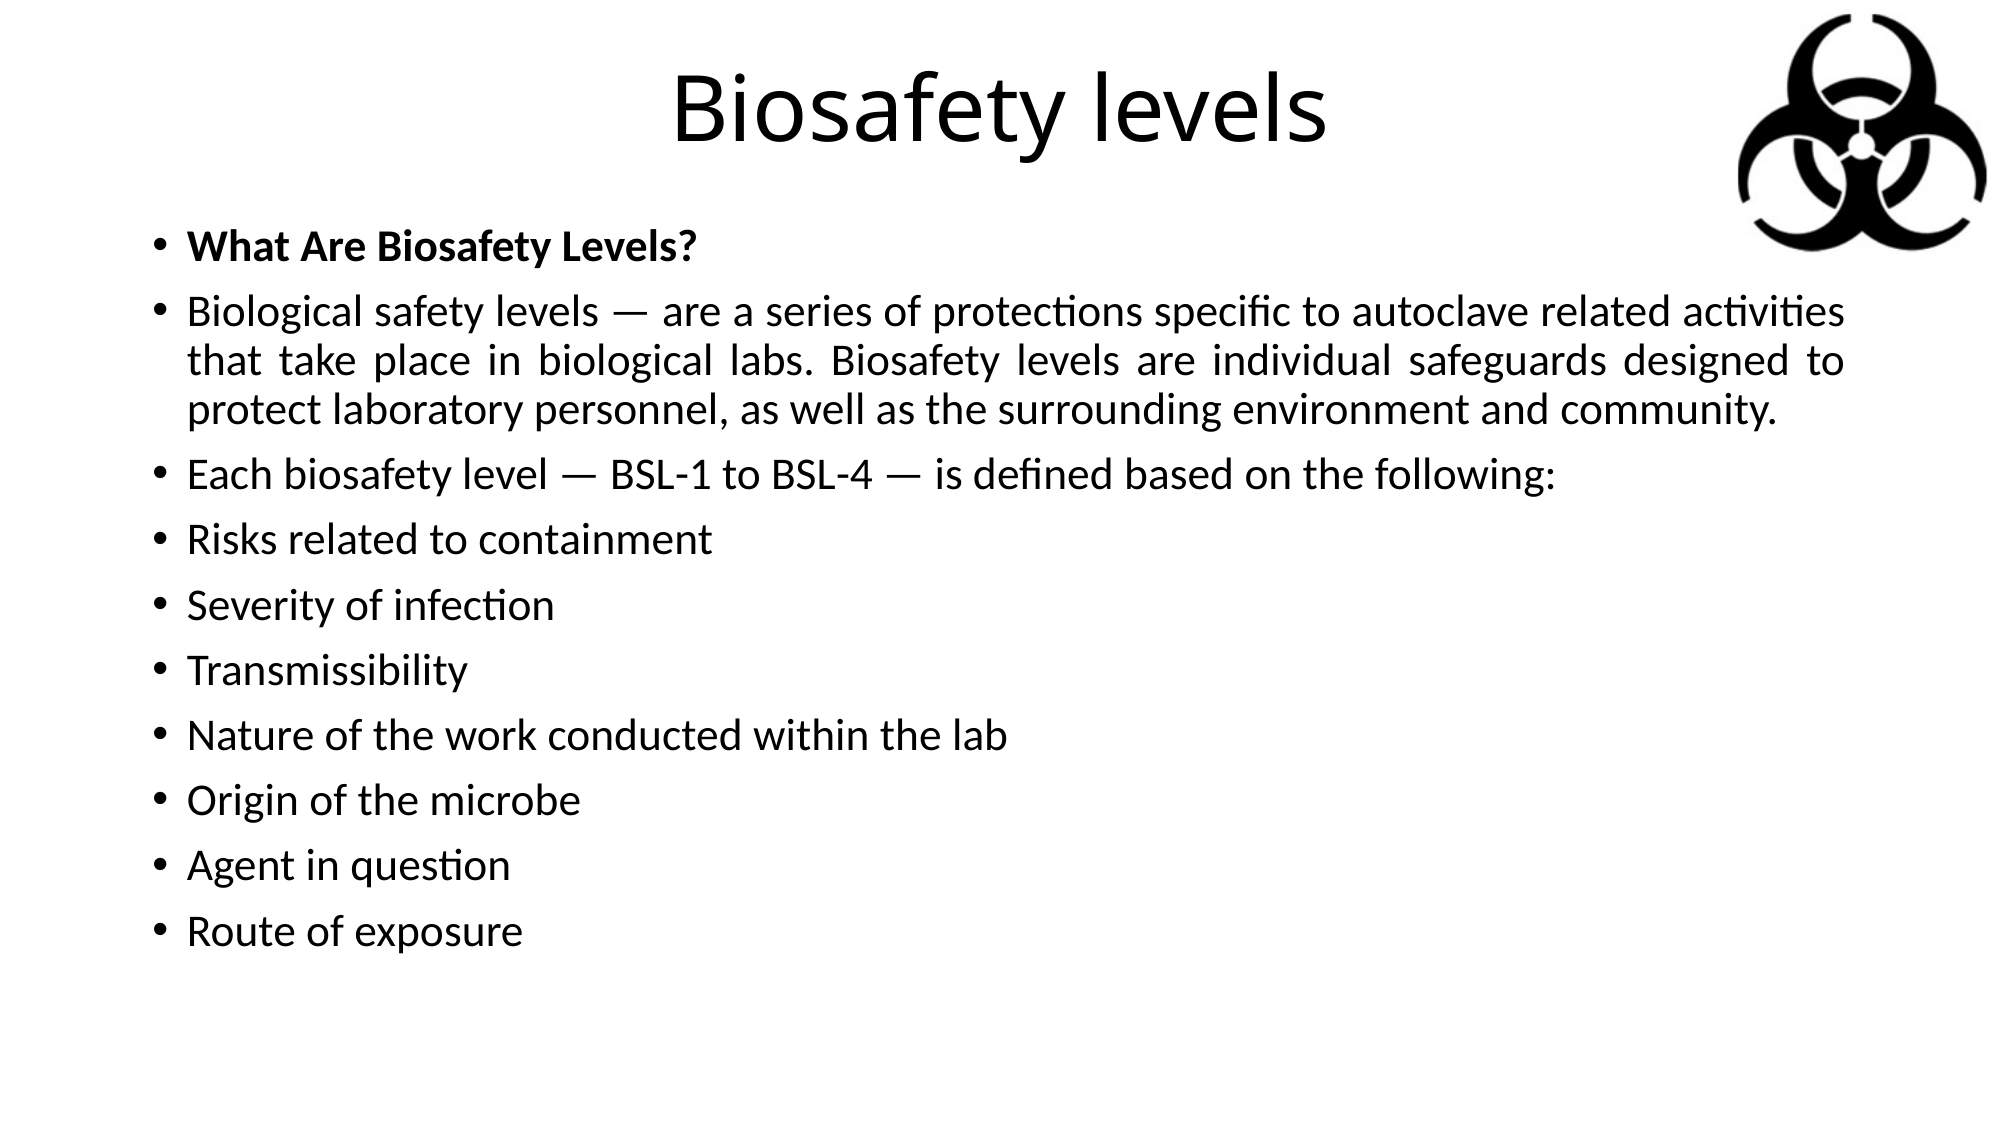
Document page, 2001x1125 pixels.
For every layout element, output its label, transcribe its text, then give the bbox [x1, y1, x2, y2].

list What Are Biosafety Levels? Biological safety levels — are a series of protections specific to autoclave related activities that take place in biological labs. Biosafety levels are individual safeguards designed to protect laboratory personnel, as well as the surrounding environment and community. Each biosafety level — BSL-1 to BSL-4 — is defined based on the following: Risks related to containment Severity of infection Transmissibility Nature of the work conducted within the lab Origin of the microbe Agent in question Route of exposure [137, 214, 1863, 1014]
title Biosafety levels [137, 3, 1863, 214]
picture [1736, 13, 1988, 253]
